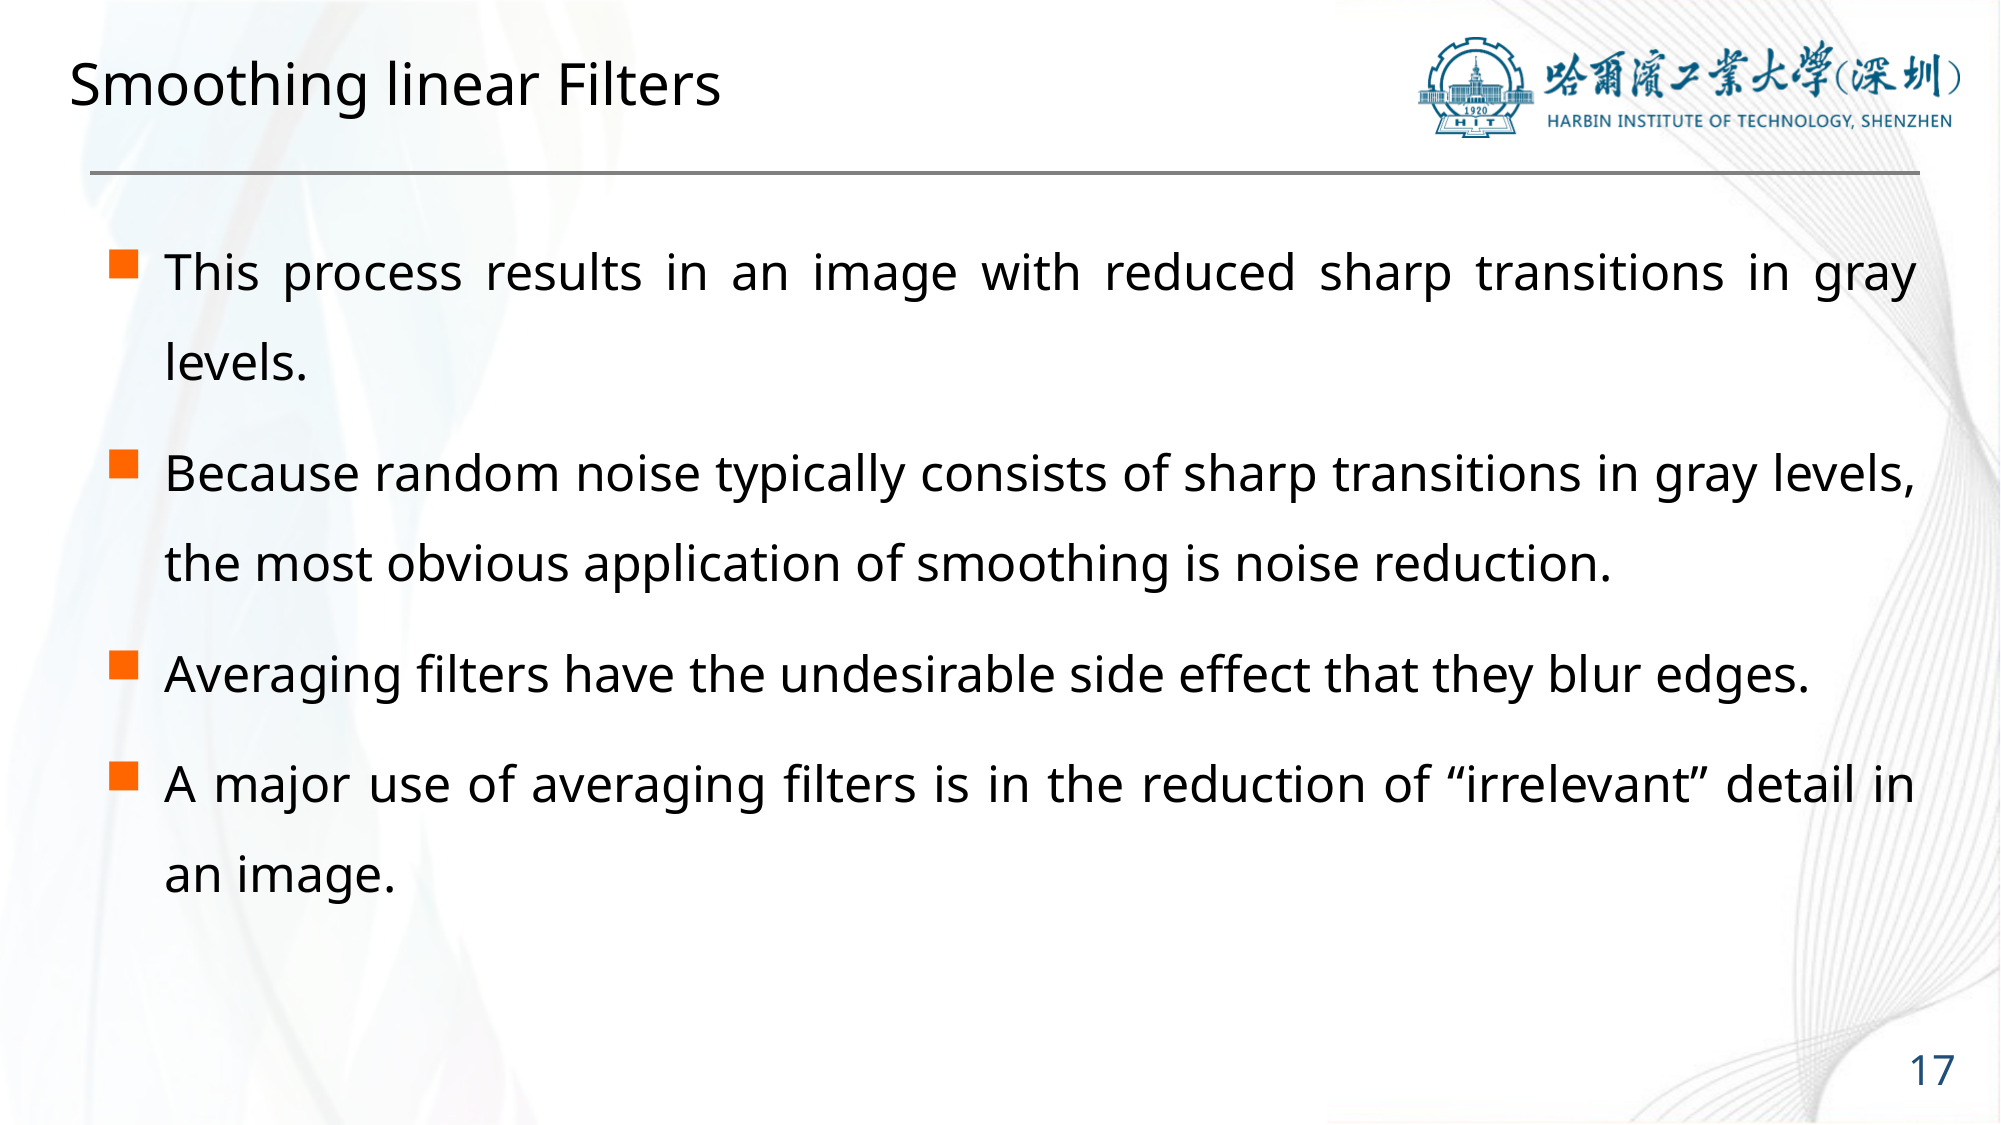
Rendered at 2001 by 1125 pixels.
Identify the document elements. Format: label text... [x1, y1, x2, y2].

list This process results in an image with reduced sharp transitions in gray levels. Because random noise typically consists of sharp transitions in gray levels, the most obvious application of smoothing is noise reduction. Averaging filters have the undesirable side effect that they blur edges. A major use of averaging filters is in the reduction of “irrelevant” detail in an image. [90, 202, 1934, 987]
title Smoothing linear Filters [54, 0, 1385, 174]
picture [0, 0, 2001, 1125]
slide_number 17 [1521, 1042, 1972, 1103]
